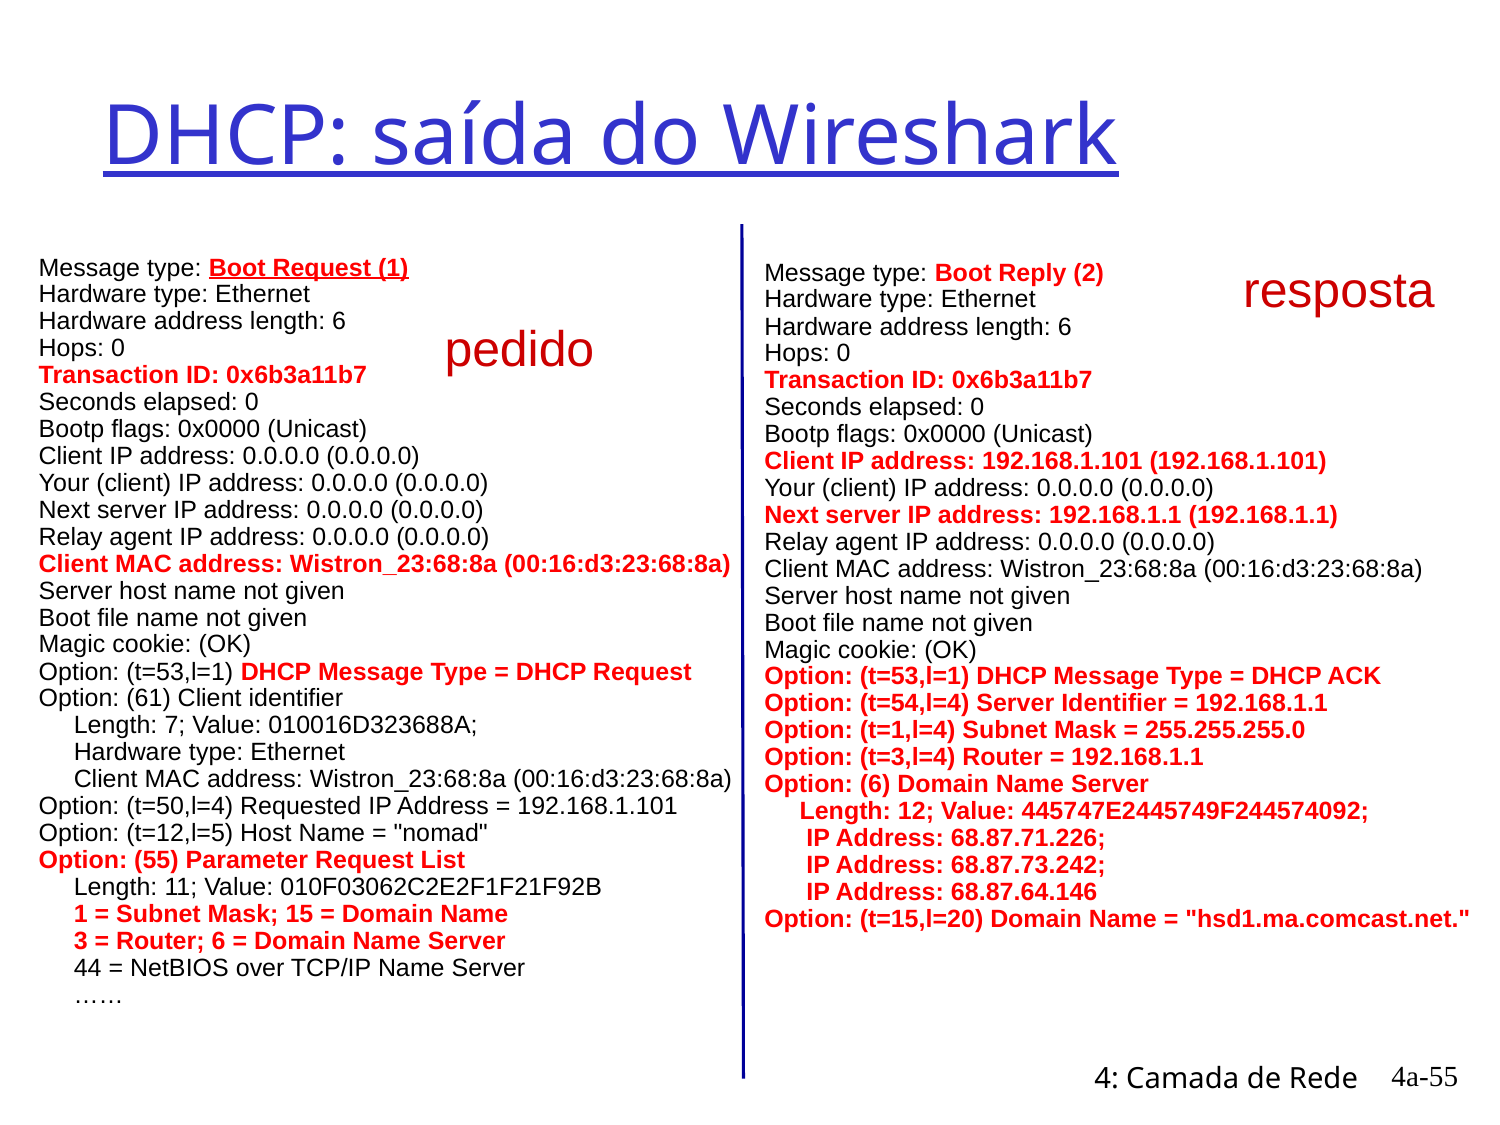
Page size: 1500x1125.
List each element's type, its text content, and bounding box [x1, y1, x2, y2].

text_box Message type: Boot Request (1) Hardware type: Ethernet Hardware address length: 6 Hops: 0 Transaction ID: 0x6b3a11b7 Seconds elapsed: 0 Bootp flags: 0x0000 (Unicast) Client IP address: 0.0.0.0 (0.0.0.0) Your (client) IP address: 0.0.0.0 (0.0.0.0) Next server IP address: 0.0.0.0 (0.0.0.0) Relay agent IP address: 0.0.0.0 (0.0.0.0) Client MAC address: Wistron_23:68:8a (00:16:d3:23:68:8a) Server host name not given Boot file name not given Magic cookie: (OK) Option: (t=53,l=1) DHCP Message Type = DHCP Request Option: (61) Client identifier Length: 7; Value: 010016D323688A; Hardware type: Ethernet Client MAC address: Wistron_23:68:8a (00:16:d3:23:68:8a) Option: (t=50,l=4) Requested IP Address = 192.168.1.101 Option: (t=12,l=5) Host Name = "nomad" Option: (55) Parameter Request List Length: 11; Value: 010F03062C2E2F1F21F92B 1 = Subnet Mask; 15 = Domain Name 3 = Router; 6 = Domain Name Server 44 = NetBIOS over TCP/IP Name Server …… [23, 247, 749, 1016]
text_box resposta [1228, 249, 1450, 325]
text_box Message type: Boot Reply (2) Hardware type: Ethernet Hardware address length: 6 Hops: 0 Transaction ID: 0x6b3a11b7 Seconds elapsed: 0 Bootp flags: 0x0000 (Unicast) Client IP address: 192.168.1.101 (192.168.1.101) Your (client) IP address: 0.0.0.0 (0.0.0.0) Next server IP address: 192.168.1.1 (192.168.1.1) Relay agent IP address: 0.0.0.0 (0.0.0.0) Client MAC address: Wistron_23:68:8a (00:16:d3:23:68:8a) Server host name not given Boot file name not given Magic cookie: (OK) Option: (t=53,l=1) DHCP Message Type = DHCP ACK Option: (t=54,l=4) Server Identifier = 192.168.1.1 Option: (t=1,l=4) Subnet Mask = 255.255.255.0 Option: (t=3,l=4) Router = 192.168.1.1 Option: (6) Domain Name Server Length: 12; Value: 445747E2445749F244574092; IP Address: 68.87.71.226; IP Address: 68.87.73.242; IP Address: 68.87.64.146 Option: (t=15,l=20) Domain Name = "hsd1.ma.comcast.net." [749, 252, 1487, 963]
title DHCP: saída do Wireshark [87, 37, 1363, 226]
slide_number 4a-55 [1338, 1049, 1474, 1125]
text_box pedido [429, 309, 610, 385]
footer 4: Camada de Rede [898, 1051, 1338, 1125]
